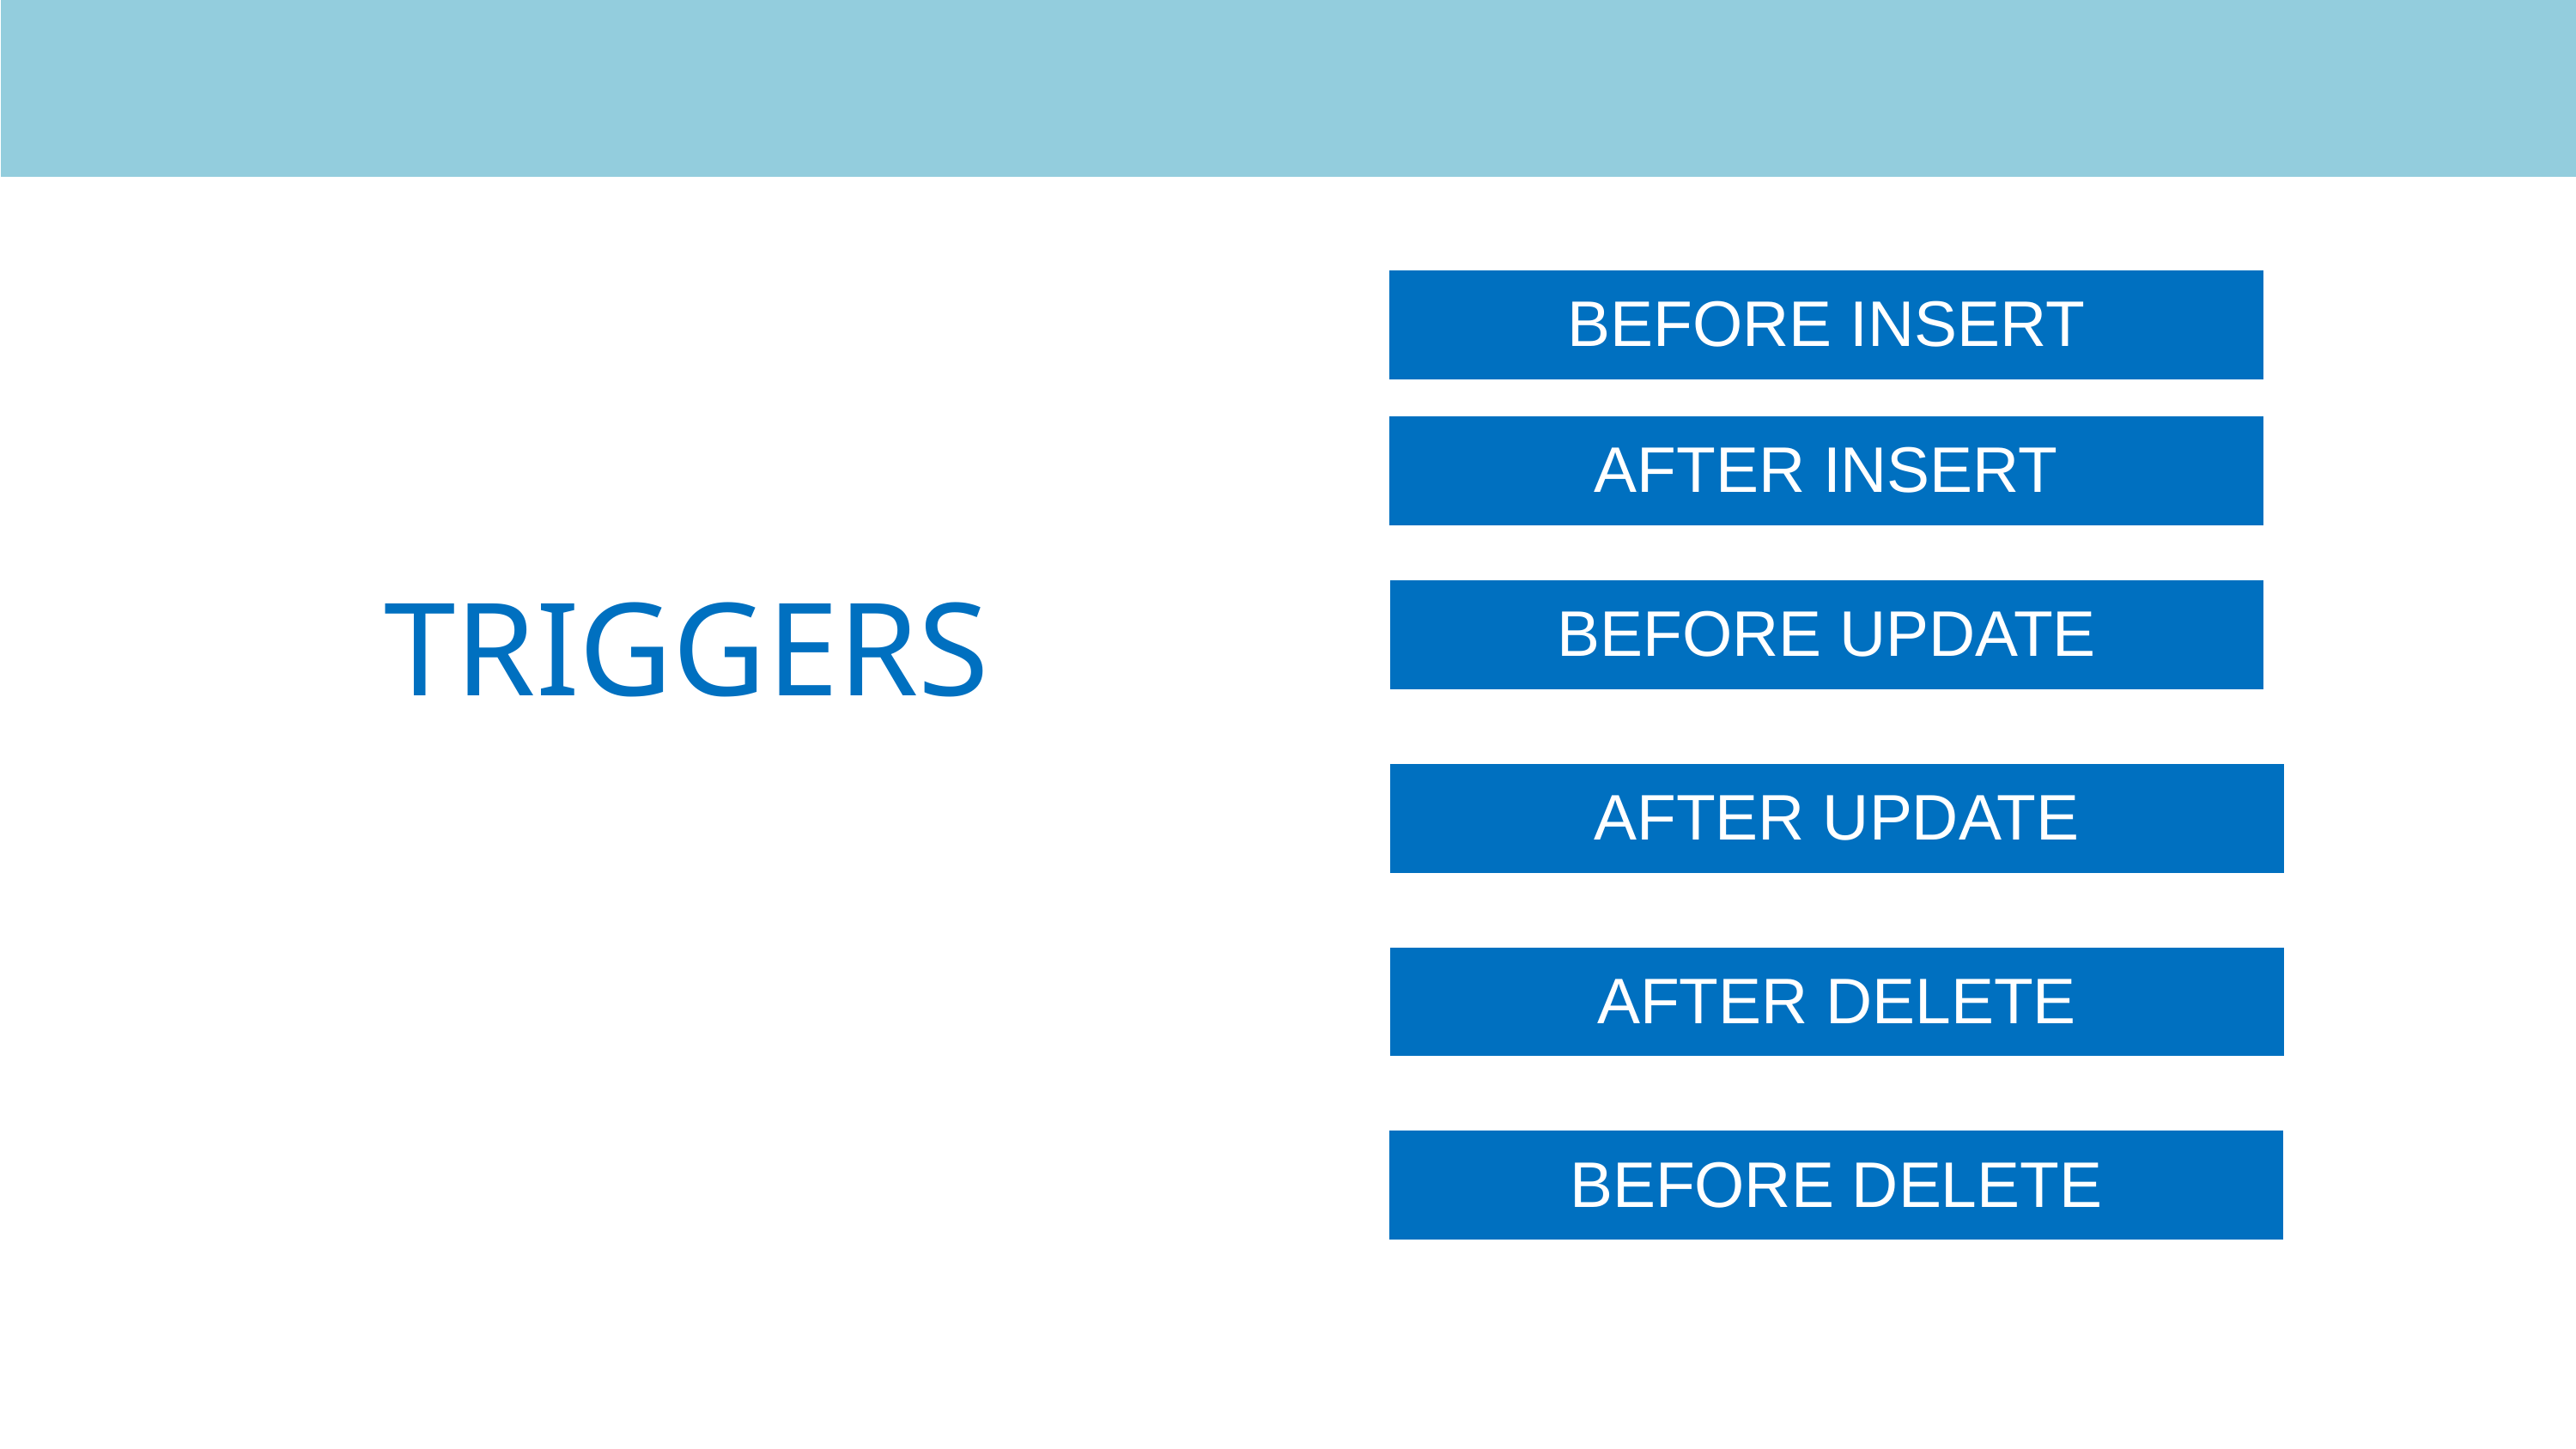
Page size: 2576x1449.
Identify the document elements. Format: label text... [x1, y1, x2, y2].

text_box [1389, 763, 2284, 873]
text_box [1389, 947, 2284, 1057]
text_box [1388, 1130, 2284, 1240]
text_box TRIGGERS [185, 567, 1189, 722]
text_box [0, 0, 2576, 178]
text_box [1389, 579, 2264, 690]
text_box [1388, 415, 2264, 525]
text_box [1388, 270, 2264, 380]
